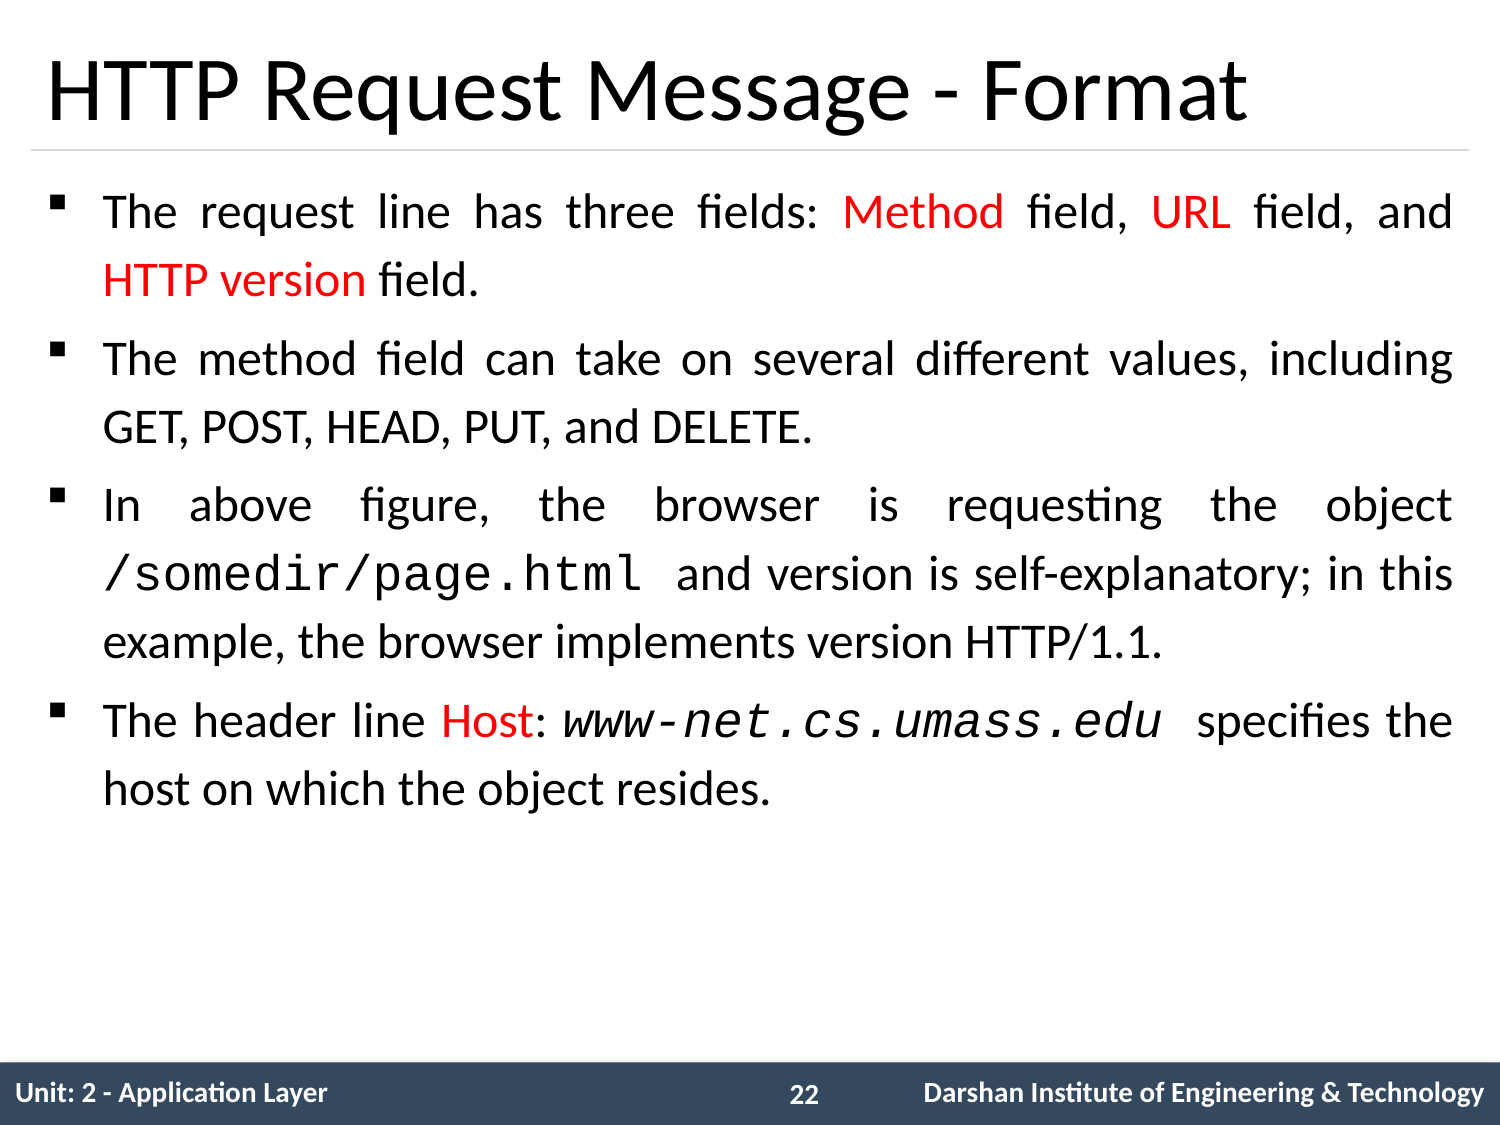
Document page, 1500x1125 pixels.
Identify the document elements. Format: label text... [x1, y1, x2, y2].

list The request line has three fields: Method field, URL field, and HTTP version field. The method field can take on several different values, including GET, POST, HEAD, PUT, and DELETE. In above figure, the browser is requesting the object /somedir/page.html and version is self-explanatory; in this example, the browser implements version HTTP/1.1. The header line Host: www-net.cs.umass.edu specifies the host on which the object resides. [31, 162, 1469, 1038]
title HTTP Request Message - Format [31, 17, 1469, 150]
